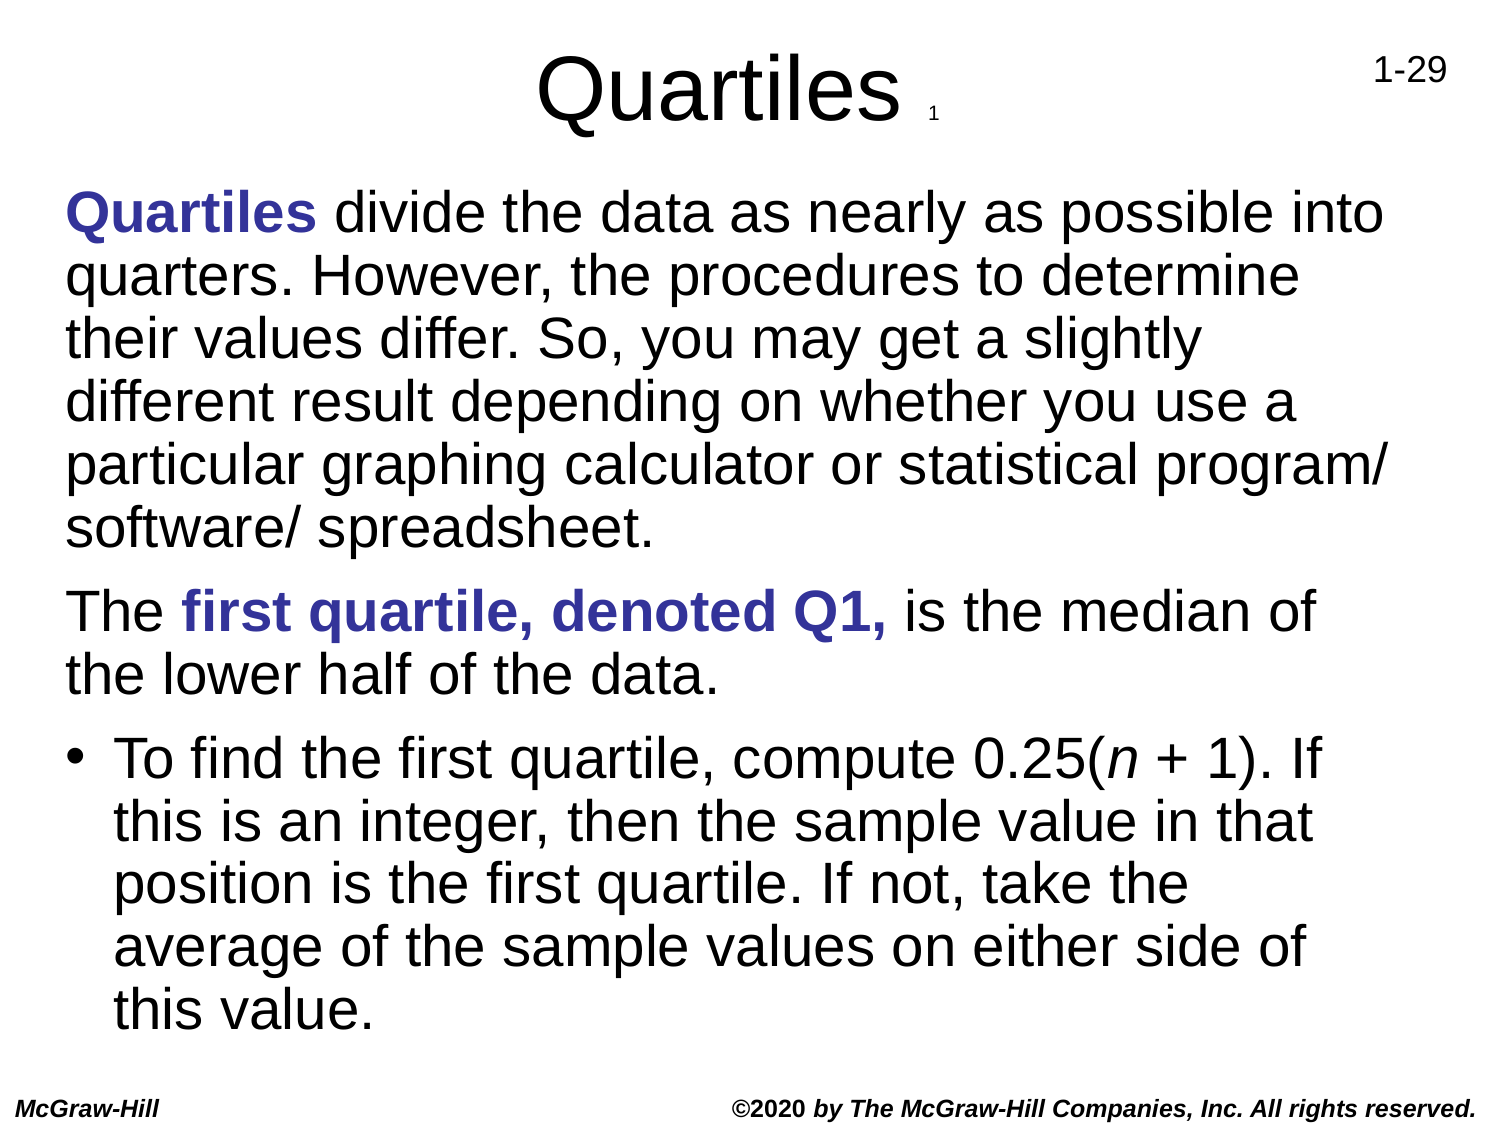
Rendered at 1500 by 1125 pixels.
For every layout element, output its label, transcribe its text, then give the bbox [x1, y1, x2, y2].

list Quartiles divide the data as nearly as possible into quarters. However, the procedures to determine their values differ. So, you may get a slightly different result depending on whether you use a particular graphing calculator or statistical program/ software/ spreadsheet. The first quartile, denoted Q1, is the median of the lower half of the data. To find the first quartile, compute 0.25(n + 1). If this is an integer, then the sample value in that position is the first quartile. If not, take the average of the sample values on either side of this value. [50, 174, 1425, 863]
title Quartiles 1 [62, 24, 1413, 143]
